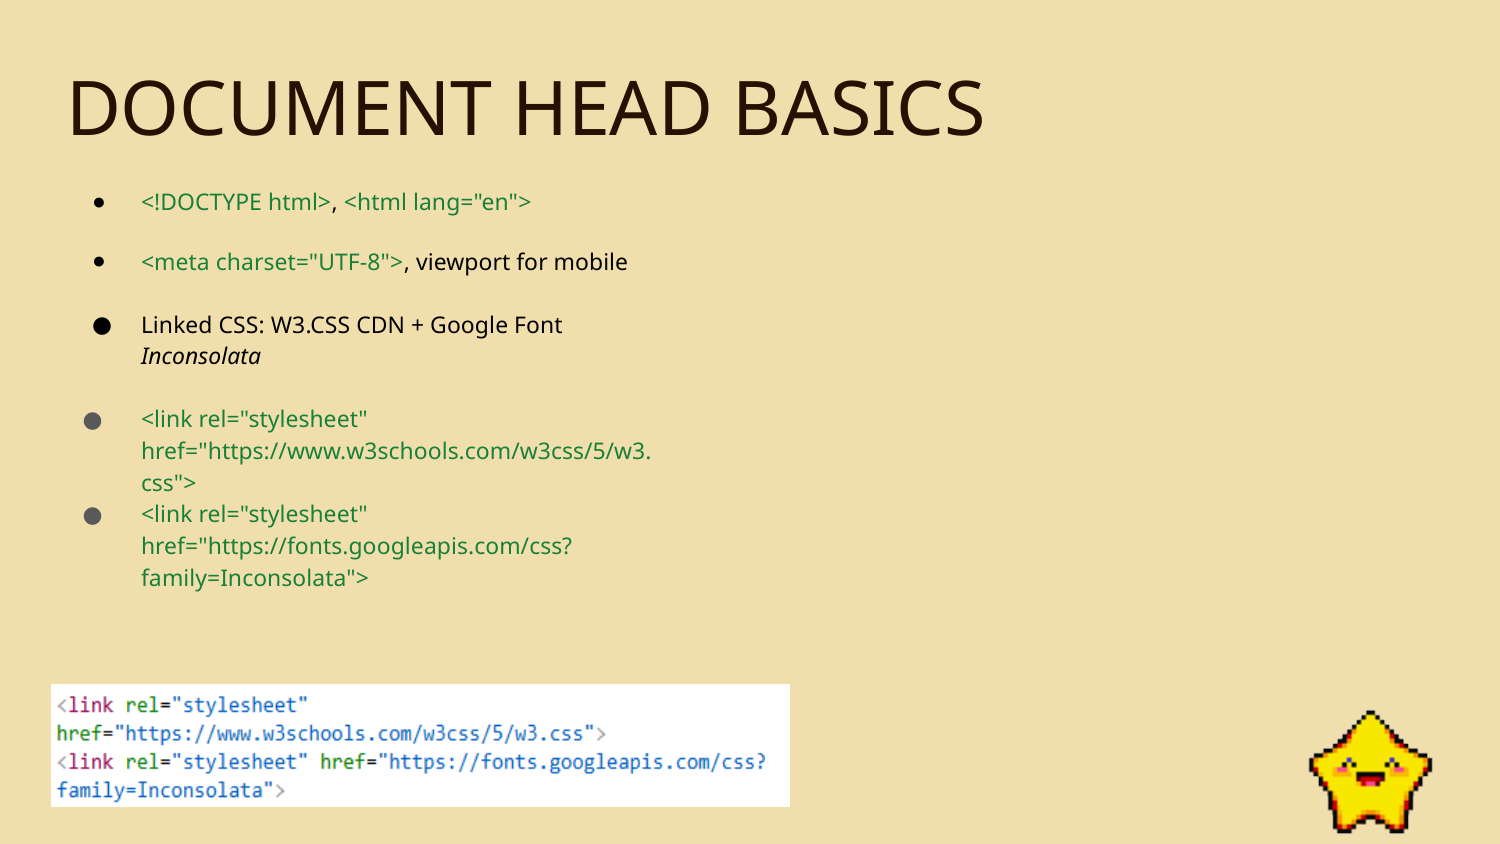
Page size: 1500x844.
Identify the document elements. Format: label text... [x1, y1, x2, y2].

picture [1288, 605, 1500, 844]
title DOCUMENT HEAD BASICS [51, 45, 1449, 140]
list <!DOCTYPE html>, <html lang="en"> <meta charset="UTF-8">, viewport for mobile Linked CSS: W3.CSS CDN + Google Font Inconsolata <link rel="stylesheet" href="https://www.w3schools.com/w3css/5/w3.css"> <link rel="stylesheet" href="https://fonts.googleapis.com/css?family=Inconsolata"> [51, 168, 679, 683]
picture [50, 684, 790, 807]
